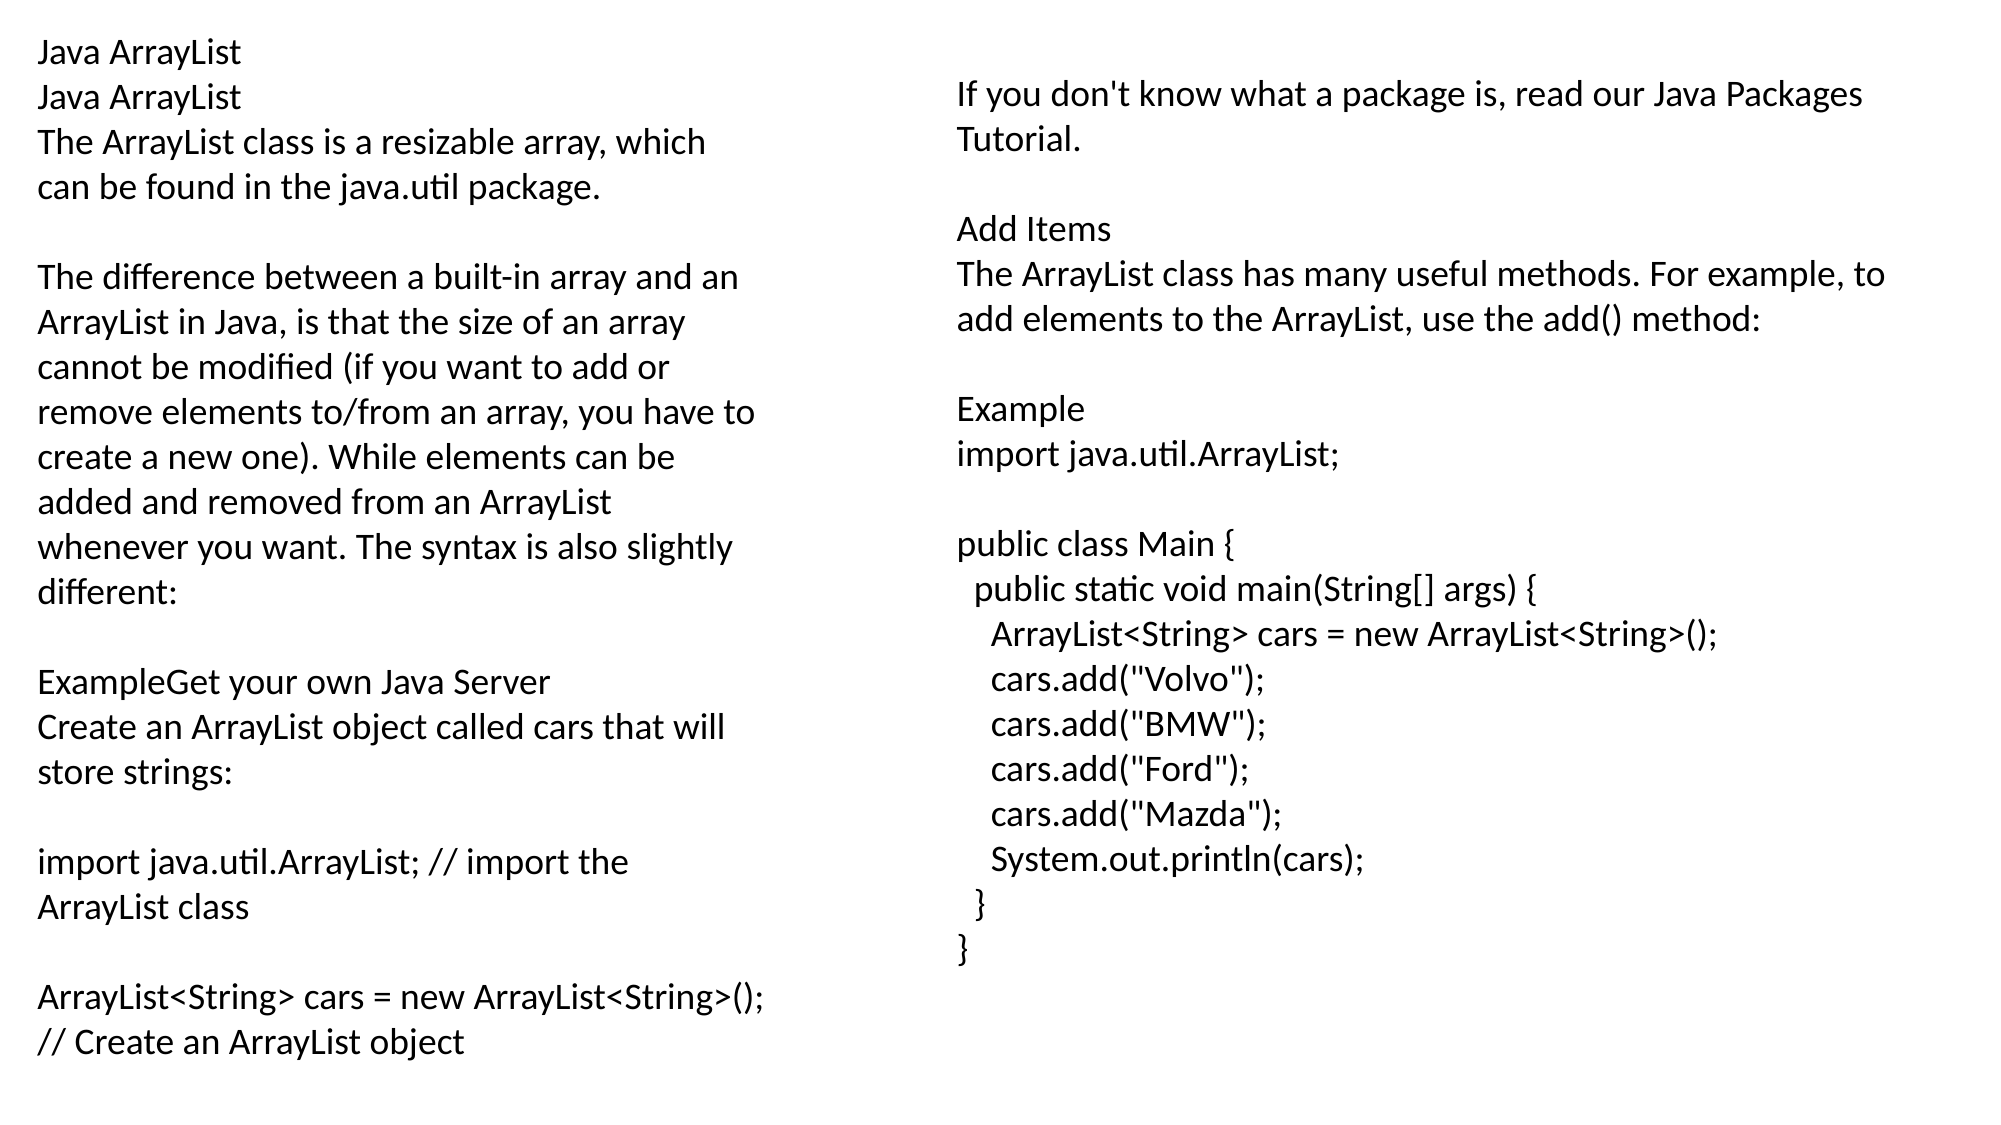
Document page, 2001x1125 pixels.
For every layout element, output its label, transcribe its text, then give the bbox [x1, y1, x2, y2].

text_box If you don't know what a package is, read our Java Packages Tutorial. Add Items The ArrayList class has many useful methods. For example, to add elements to the ArrayList, use the add() method: Example import java.util.ArrayList; public class Main { public static void main(String[] args) { ArrayList<String> cars = new ArrayList<String>(); cars.add("Volvo"); cars.add("BMW"); cars.add("Ford"); cars.add("Mazda"); System.out.println(cars); } } [941, 61, 1942, 977]
text_box Java ArrayList Java ArrayList The ArrayList class is a resizable array, which can be found in the java.util package. The difference between a built-in array and an ArrayList in Java, is that the size of an array cannot be modified (if you want to add or remove elements to/from an array, you have to create a new one). While elements can be added and removed from an ArrayList whenever you want. The syntax is also slightly different: ExampleGet your own Java Server Create an ArrayList object called cars that will store strings: import java.util.ArrayList; // import the ArrayList class ArrayList<String> cars = new ArrayList<String>(); // Create an ArrayList object [22, 19, 782, 1069]
